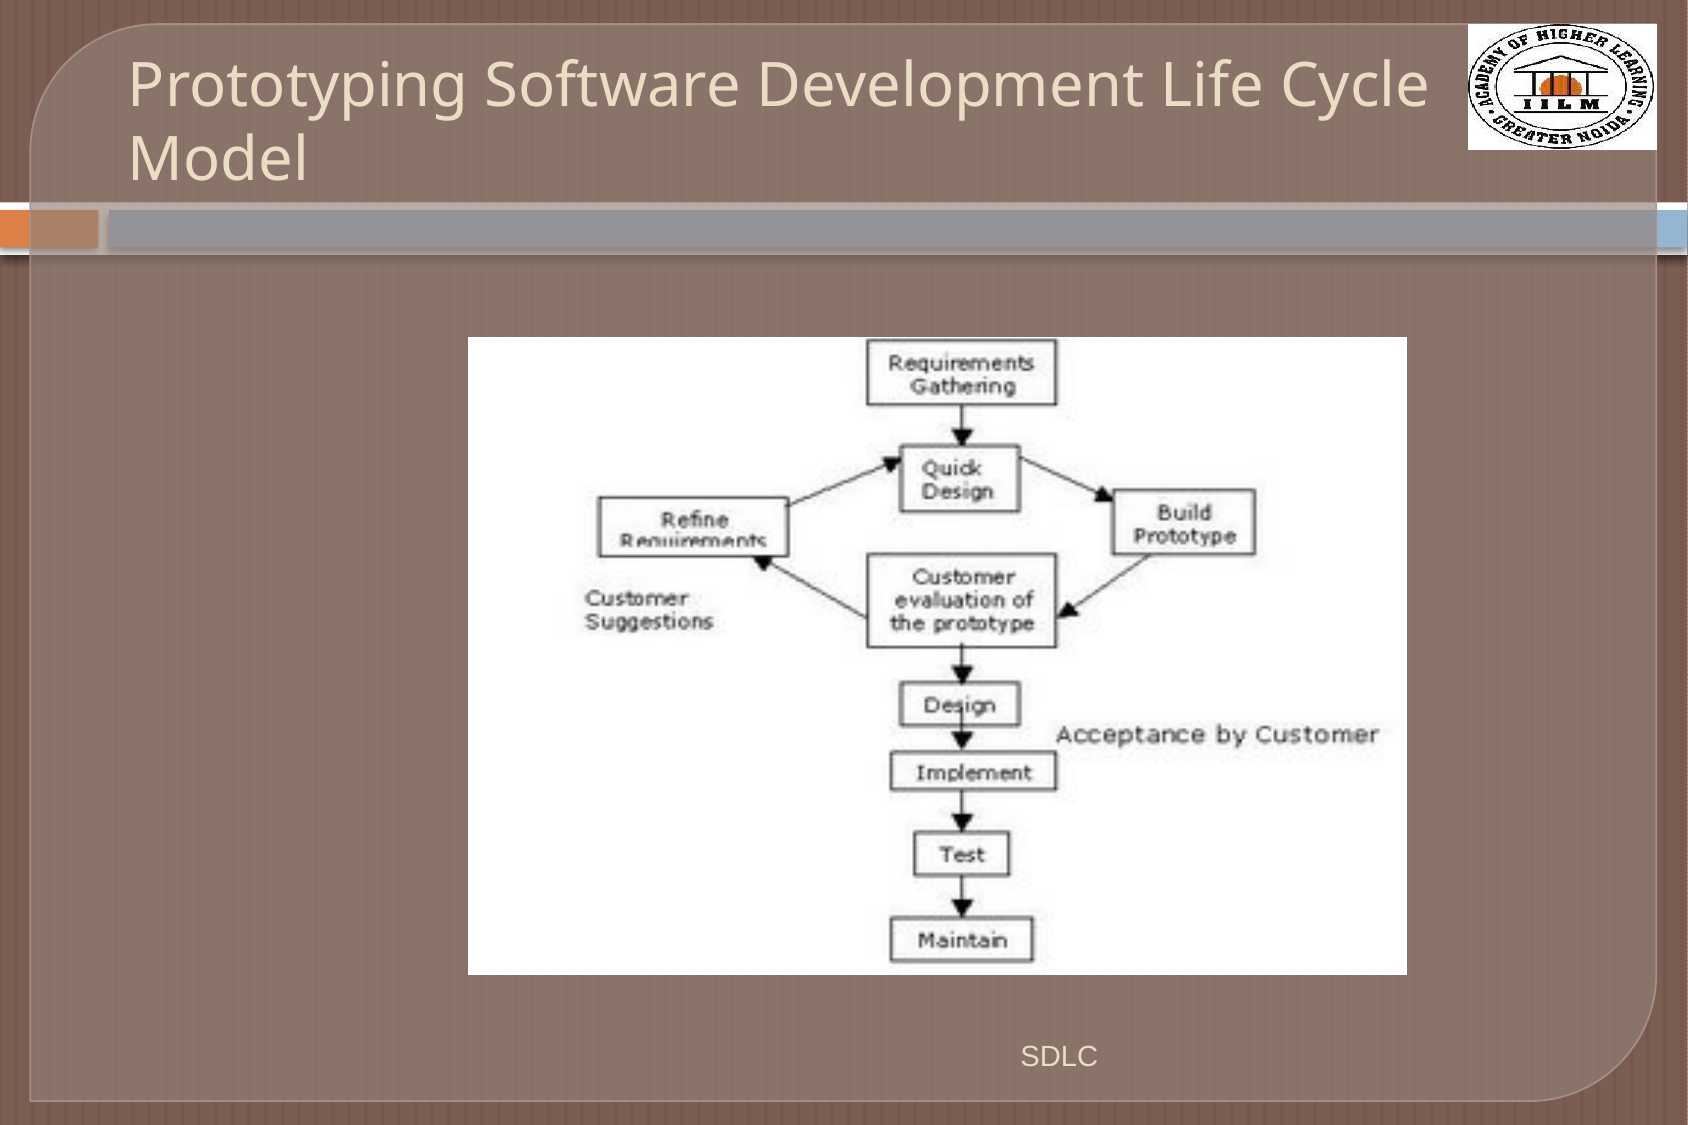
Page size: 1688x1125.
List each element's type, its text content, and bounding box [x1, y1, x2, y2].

footer SDLC [112, 1024, 1113, 1085]
title Prototyping Software Development Life Cycle Model [113, 37, 1618, 200]
picture [1468, 24, 1657, 151]
picture [468, 337, 1407, 976]
